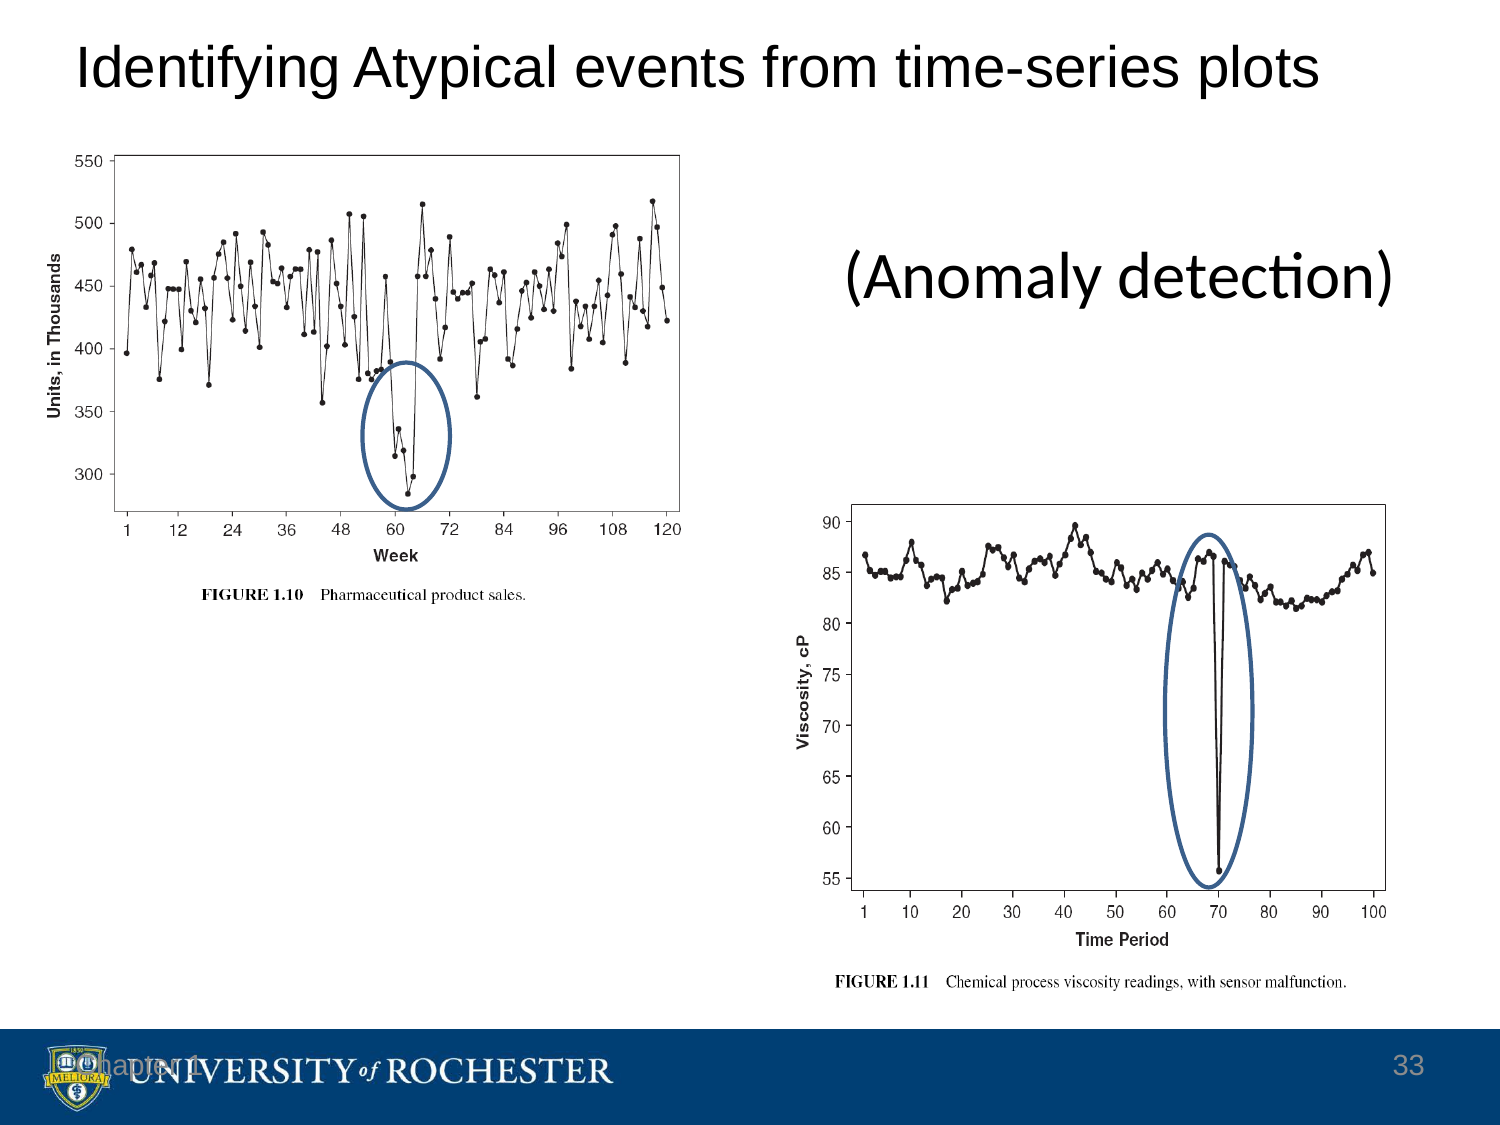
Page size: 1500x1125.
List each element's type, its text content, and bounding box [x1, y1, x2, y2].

picture [0, 1029, 1500, 1125]
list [37, 137, 713, 637]
title Identifying Atypical events from time-series plots [75, 28, 1425, 100]
slide_number Chapter 1 [75, 1046, 420, 1103]
slide_number 33 [1080, 1046, 1425, 1103]
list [712, 468, 1451, 1014]
text_box (Anomaly detection) [828, 224, 1412, 320]
